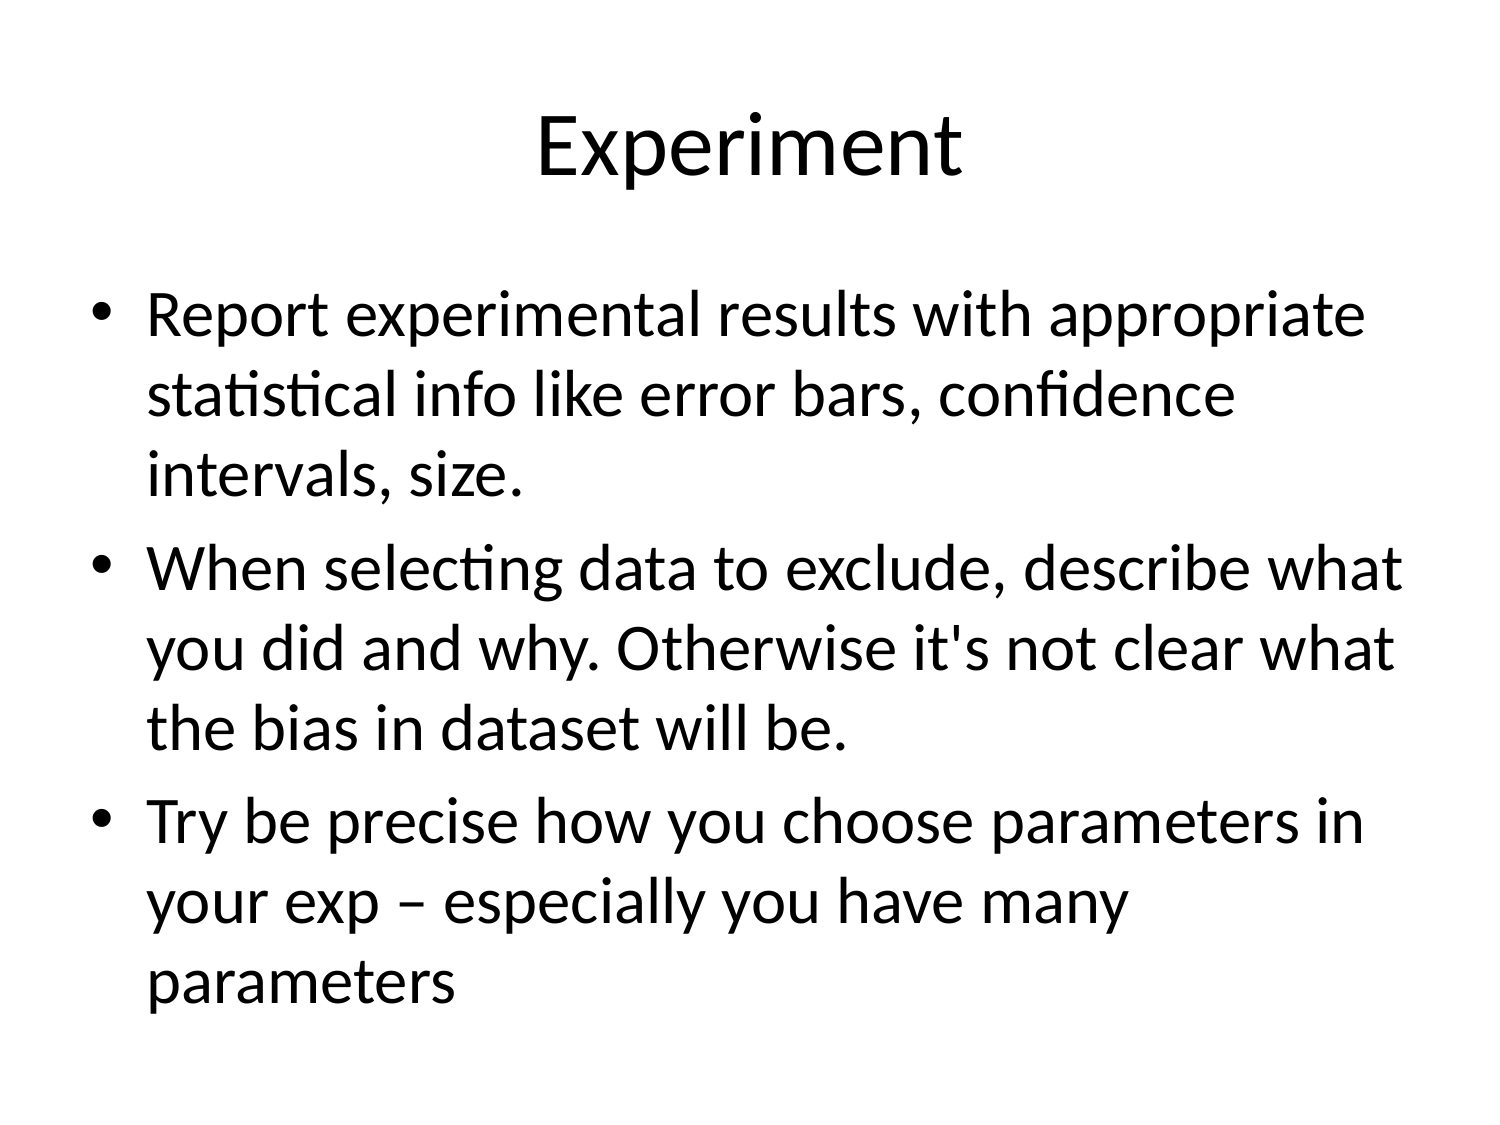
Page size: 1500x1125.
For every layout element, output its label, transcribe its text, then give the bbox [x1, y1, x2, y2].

list Report experimental results with appropriate statistical info like error bars, confidence intervals, size. When selecting data to exclude, describe what you did and why. Otherwise it's not clear what the bias in dataset will be. Try be precise how you choose parameters in your exp – especially you have many parameters [75, 262, 1425, 1071]
title Experiment [75, 45, 1425, 233]
